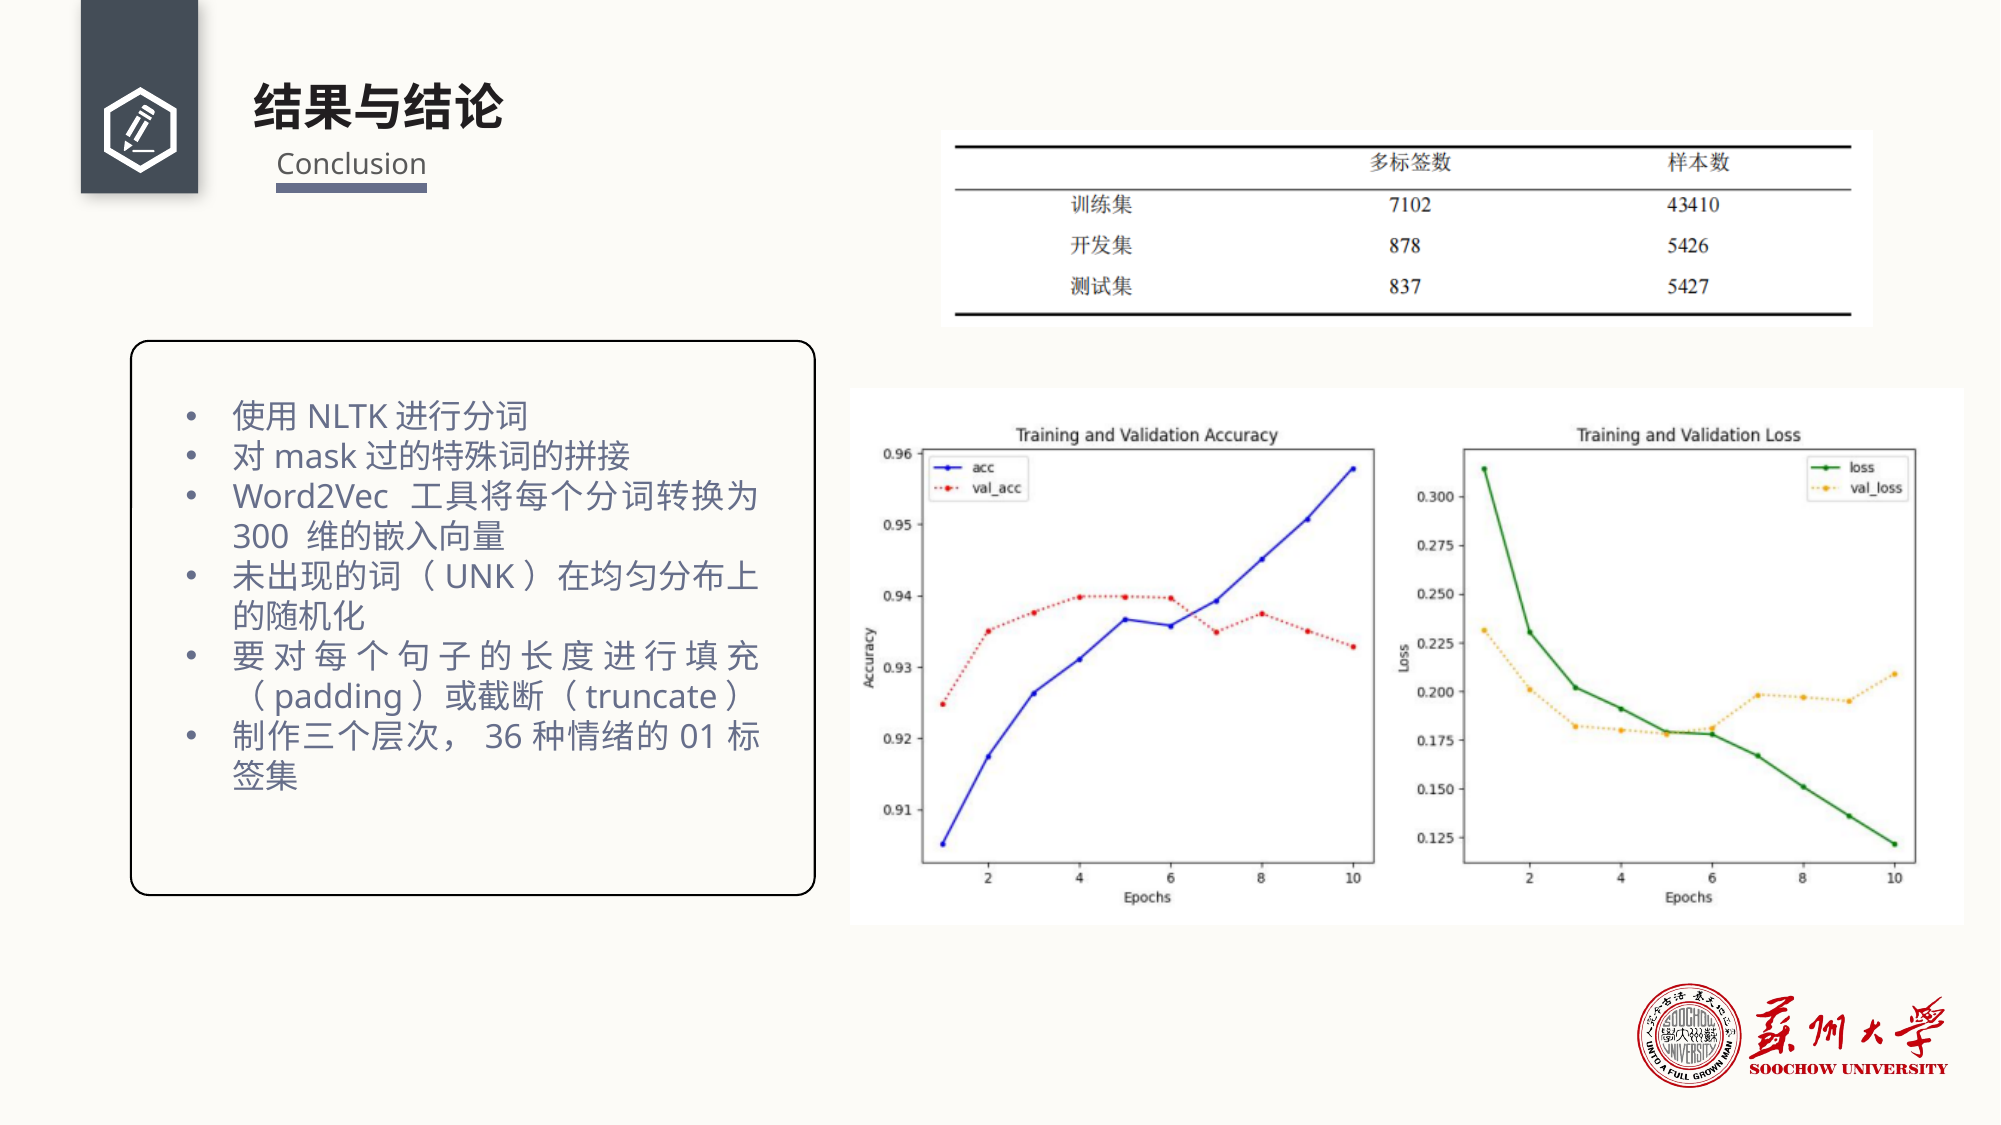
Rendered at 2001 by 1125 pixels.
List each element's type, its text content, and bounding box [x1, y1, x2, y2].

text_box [130, 340, 815, 896]
title 结果与结论 [239, 55, 835, 131]
picture [941, 130, 1873, 327]
text_box Conclusion [225, 120, 478, 188]
picture [850, 388, 1987, 1125]
